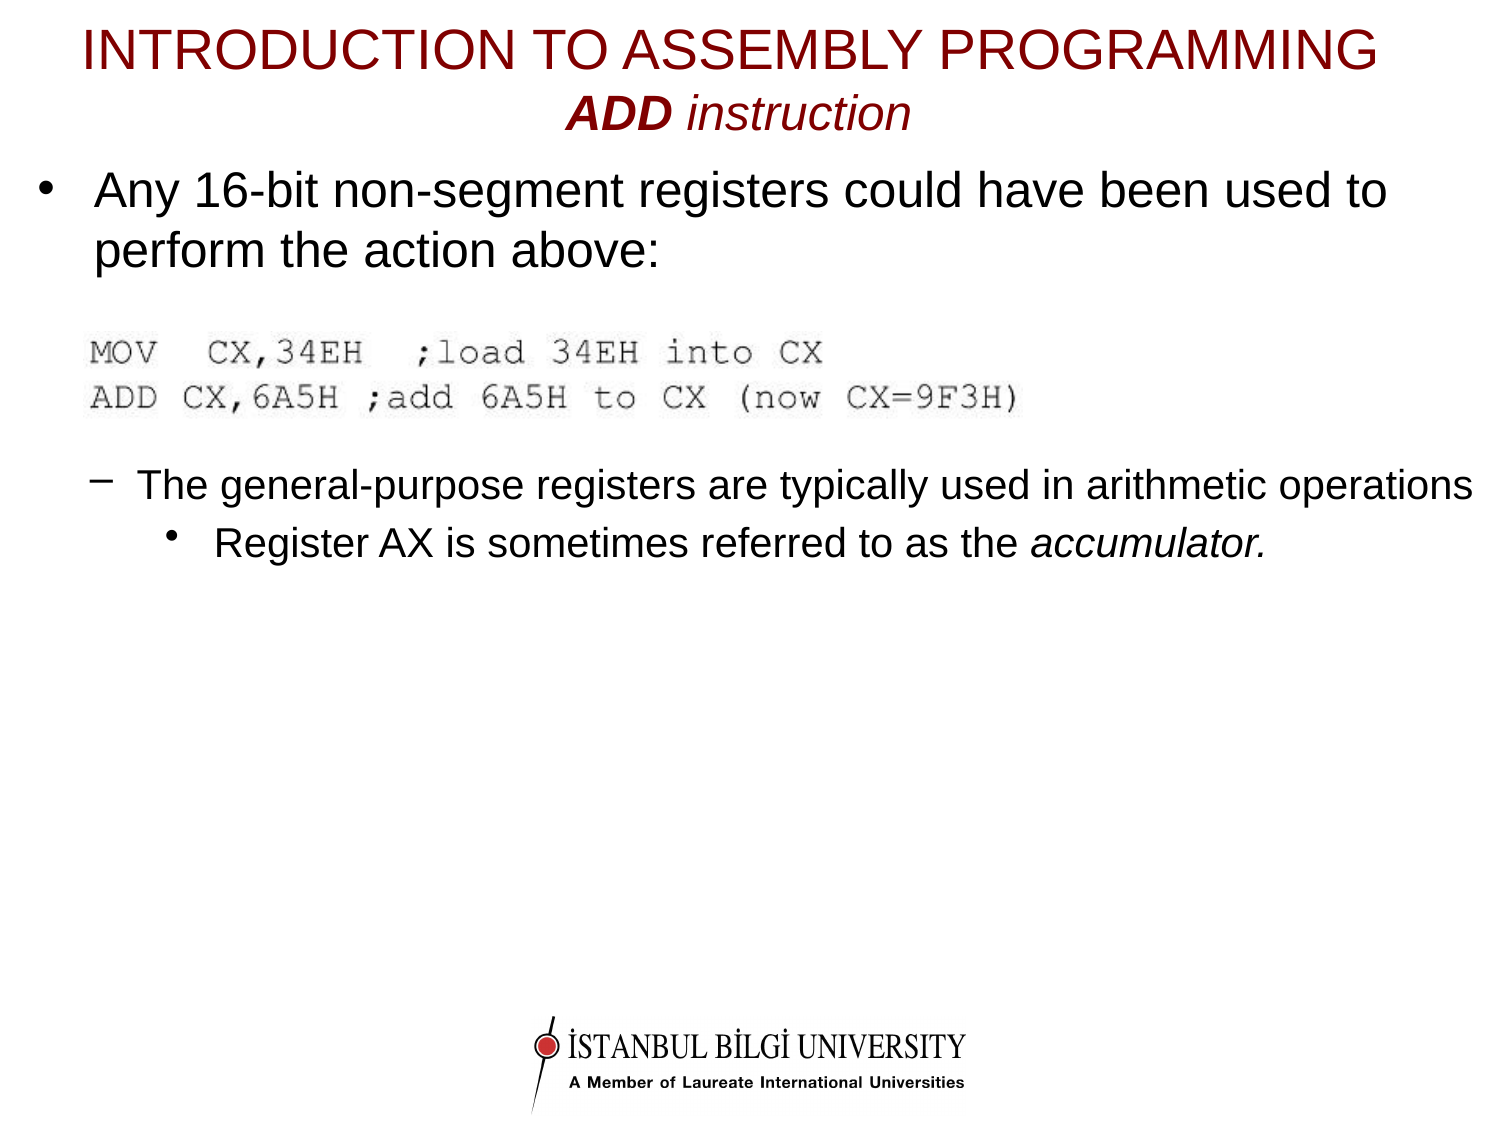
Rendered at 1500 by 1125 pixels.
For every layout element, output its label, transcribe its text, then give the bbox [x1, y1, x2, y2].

picture [83, 330, 1023, 423]
text_box The general-purpose registers are typically used in arithmetic operations Register AX is sometimes referred to as the accumulator. [0, 450, 1500, 651]
title INTRODUCTION TO ASSEMBLY PROGRAMMING ADD instruction [52, 0, 1425, 171]
picture [531, 1016, 966, 1116]
list Any 16-bit non-segment registers could have been used to perform the action above: [22, 149, 1460, 313]
